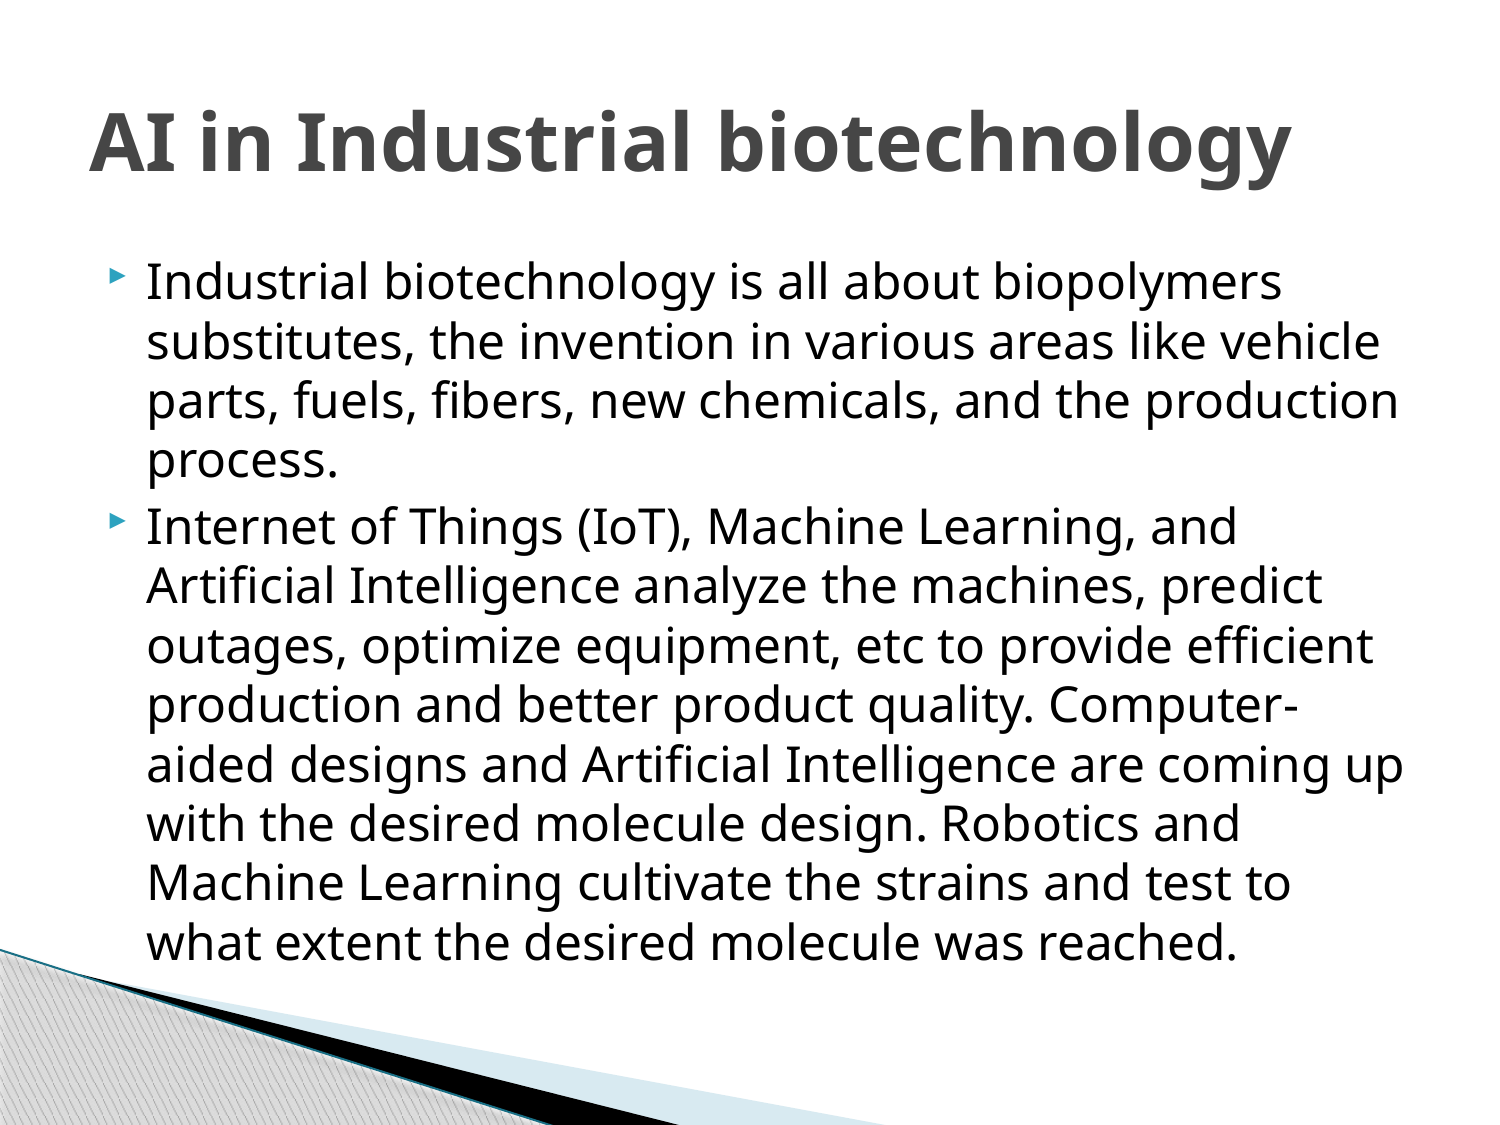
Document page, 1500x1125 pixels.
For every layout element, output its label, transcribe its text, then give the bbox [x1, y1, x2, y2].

list Industrial biotechnology is all about biopolymers substitutes, the invention in various areas like vehicle parts, fuels, fibers, new chemicals, and the production process. Internet of Things (IoT), Machine Learning, and Artificial Intelligence analyze the machines, predict outages, optimize equipment, etc to provide efficient production and better product quality. Computer-aided designs and Artificial Intelligence are coming up with the desired molecule design. Robotics and Machine Learning cultivate the strains and test to what extent the desired molecule was reached. [75, 243, 1425, 986]
title AI in Industrial biotechnology [75, 45, 1425, 233]
